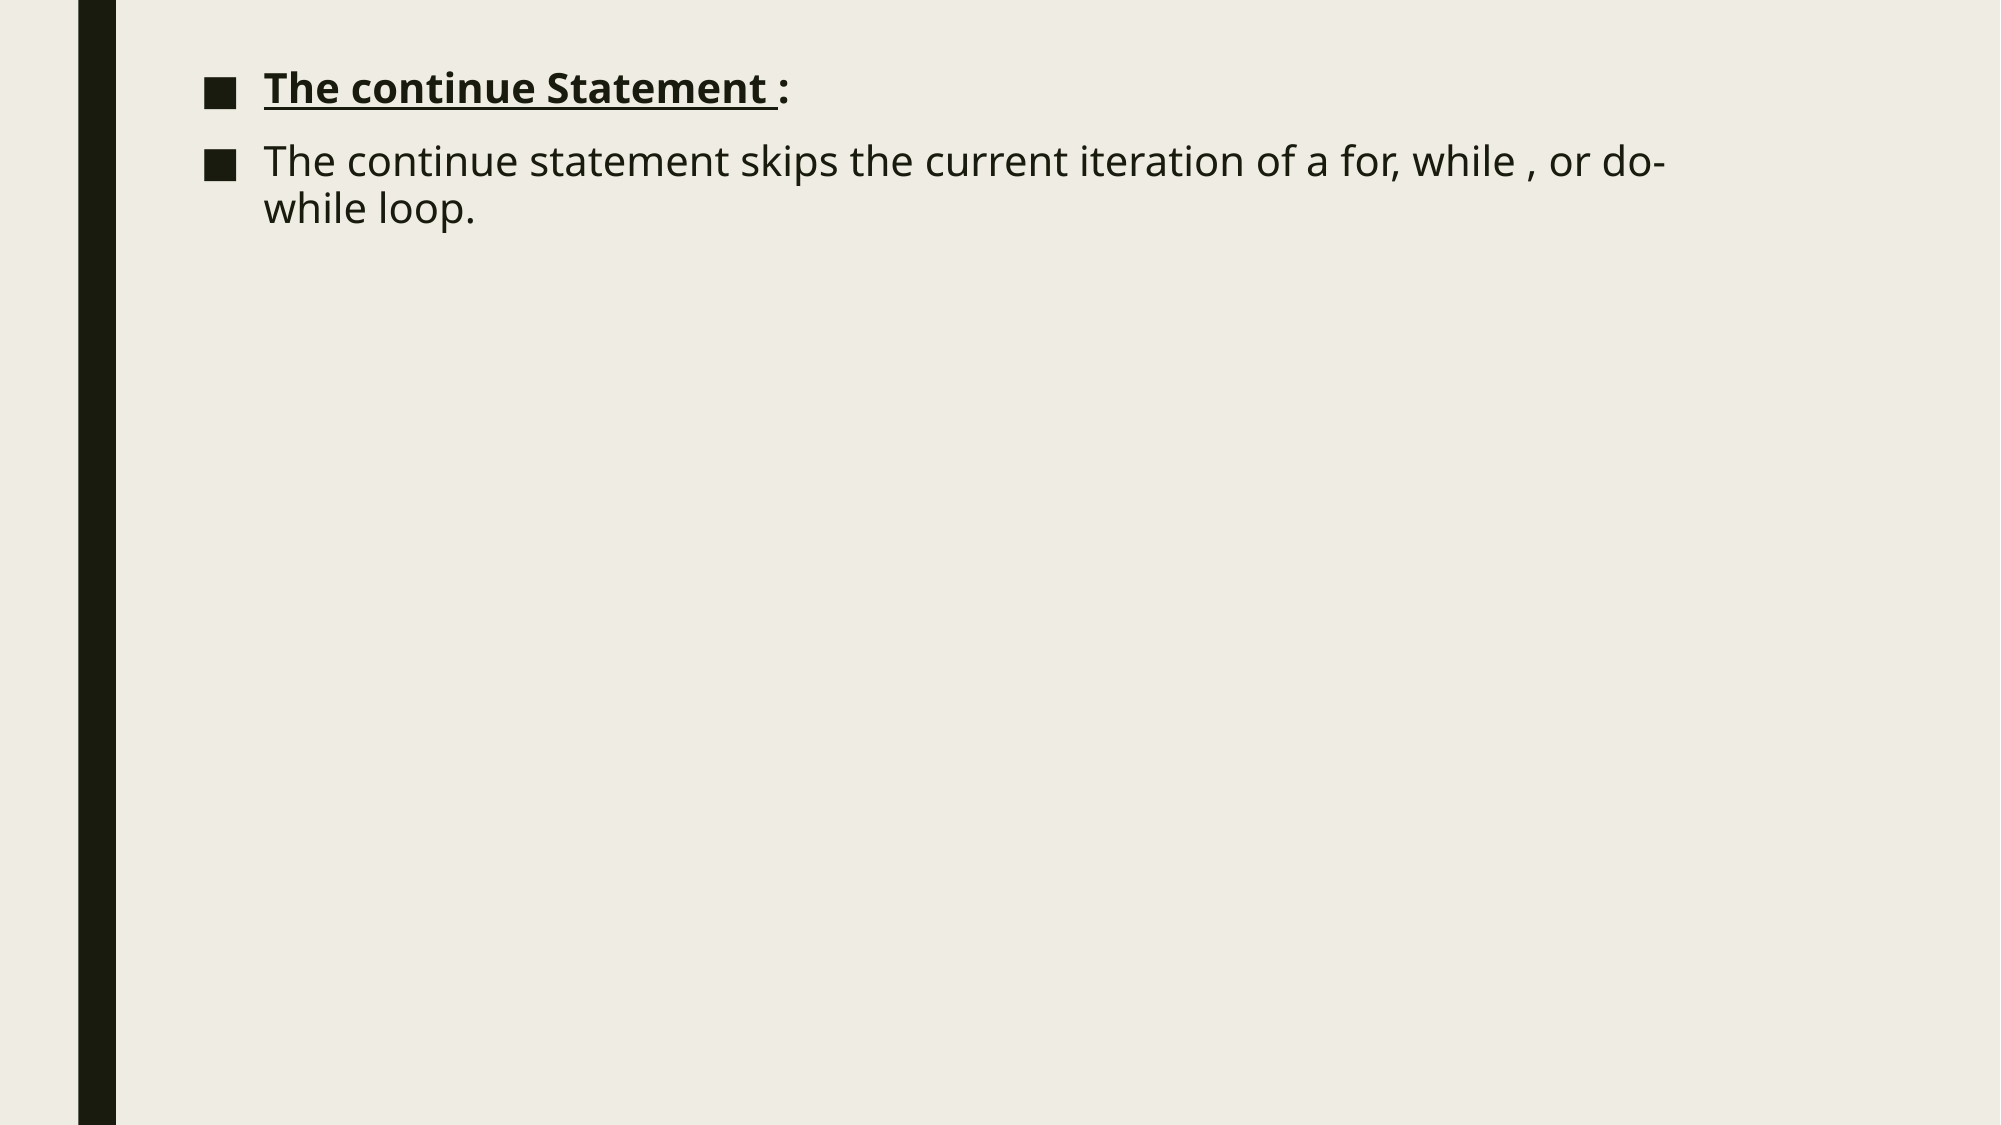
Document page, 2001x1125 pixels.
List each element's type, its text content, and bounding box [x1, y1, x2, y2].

list The continue Statement : The continue statement skips the current iteration of a for, while , or do-while loop. [185, 58, 1761, 322]
